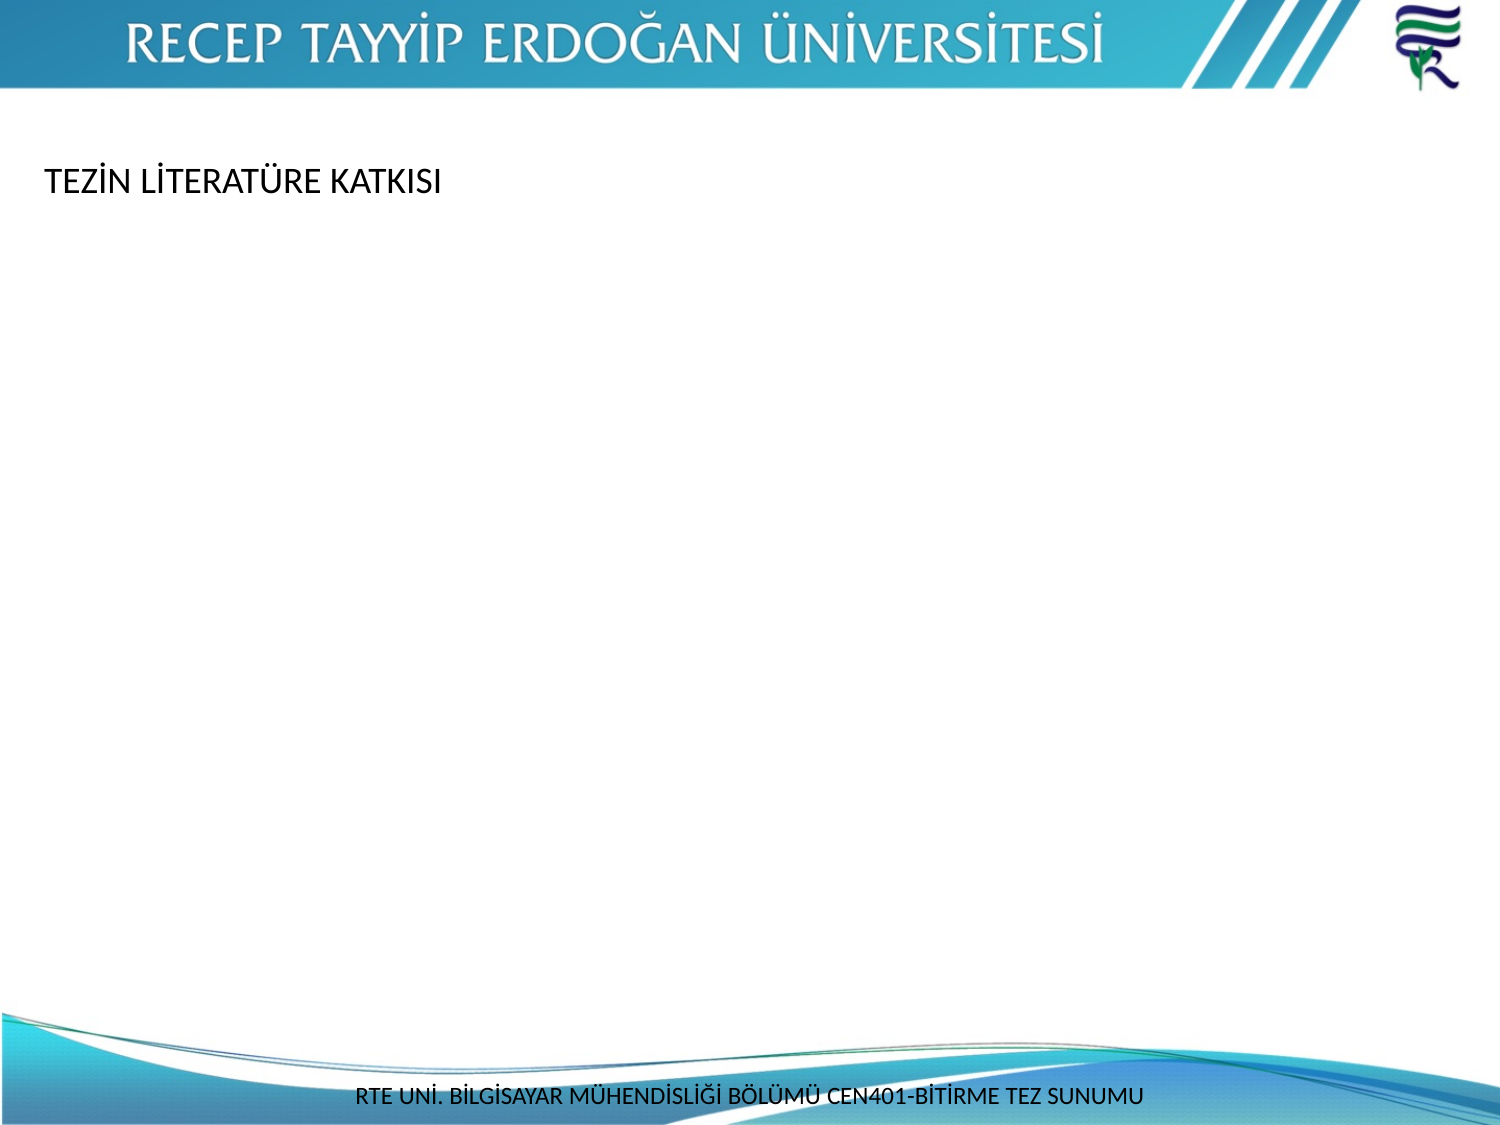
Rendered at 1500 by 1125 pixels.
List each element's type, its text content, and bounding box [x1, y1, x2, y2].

footer RTE UNİ. BİLGİSAYAR MÜHENDİSLİĞİ BÖLÜMÜ CEN401-BİTİRME TEZ SUNUMU [277, 1065, 1223, 1125]
picture [0, 0, 1500, 1125]
text_box TEZİN LİTERATÜRE KATKISI [29, 148, 680, 209]
